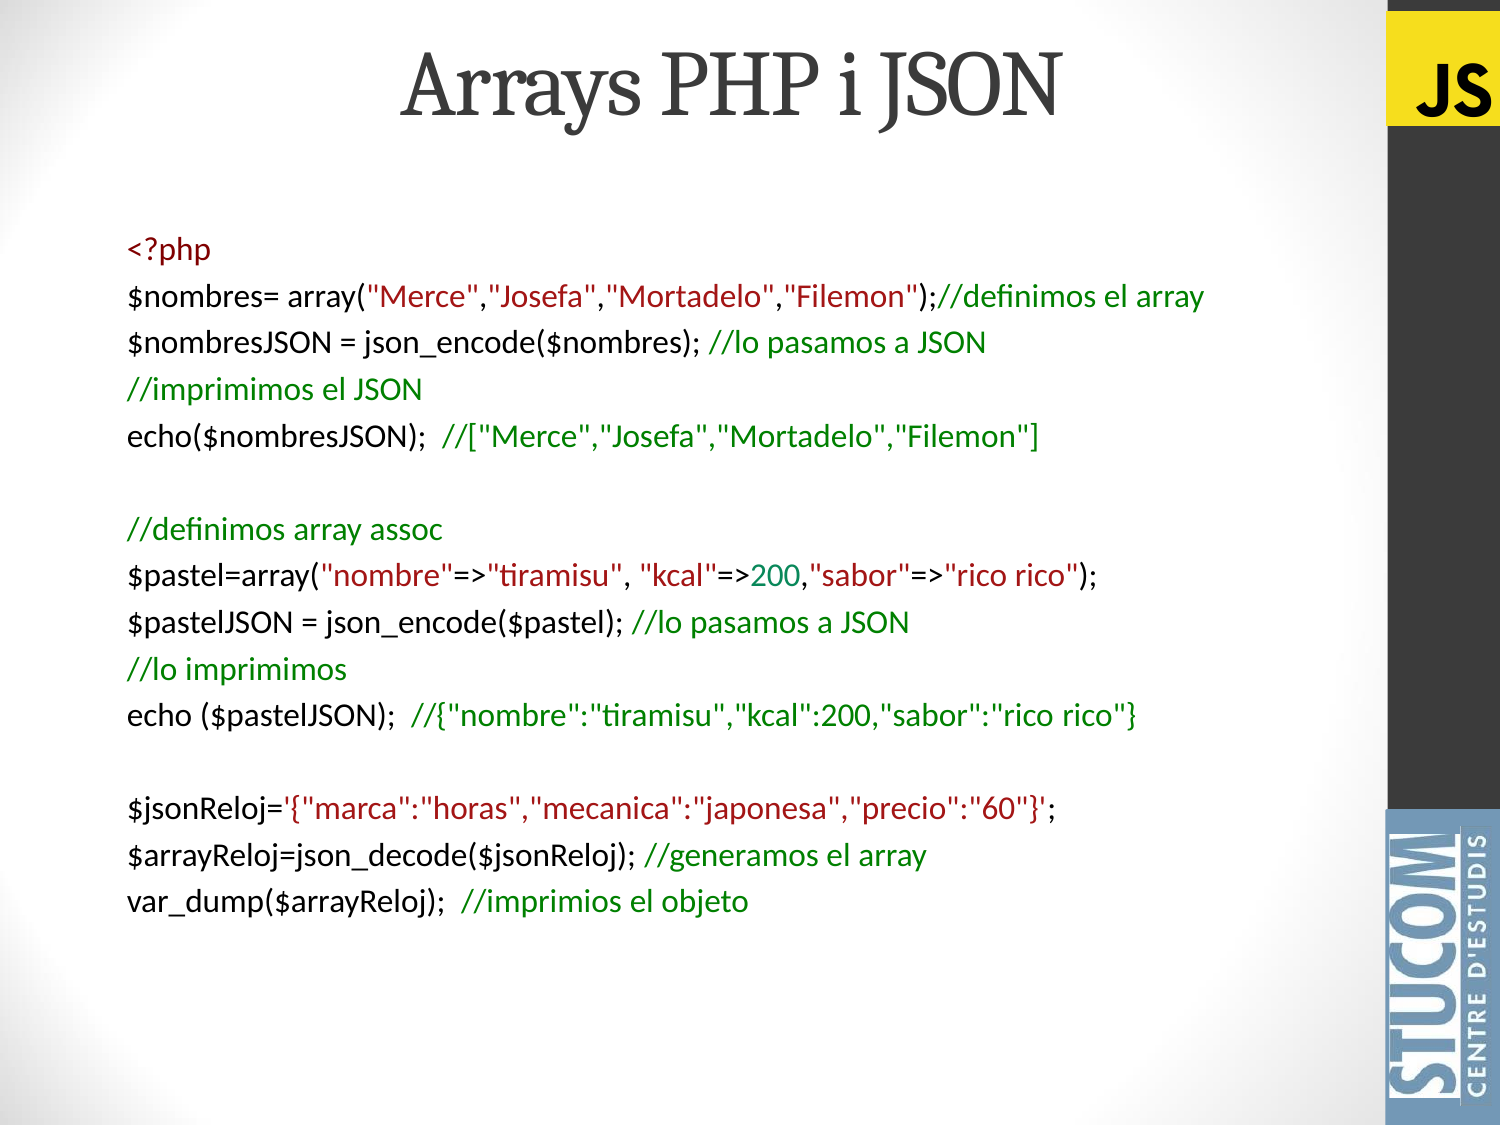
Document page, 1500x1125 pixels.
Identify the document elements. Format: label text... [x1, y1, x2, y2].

picture [1389, 826, 1492, 1106]
text_box <?php $nombres= array("Merce","Josefa","Mortadelo","Filemon");//definimos el array $nombresJSON = json_encode($nombres); //lo pasamos a JSON //imprimimos el JSON echo($nombresJSON); //["Merce","Josefa","Mortadelo","Filemon"] //definimos array assoc $pastel=array("nombre"=>"tiramisu", "kcal"=>200,"sabor"=>"rico rico"); $pastelJSON = json_encode($pastel); //lo pasamos a JSON //lo imprimimos echo ($pastelJSON); //{"nombre":"tiramisu","kcal":200,"sabor":"rico rico"} $jsonReloj='{"marca":"horas","mecanica":"japonesa","precio":"60"}'; $arrayReloj=json_decode($jsonReloj); //generamos el array var_dump($arrayReloj); //imprimios el objeto [112, 219, 1317, 974]
picture [0, 0, 1387, 1125]
picture [1390, 11, 1500, 126]
title Arrays PHP i JSON [76, 10, 1390, 145]
